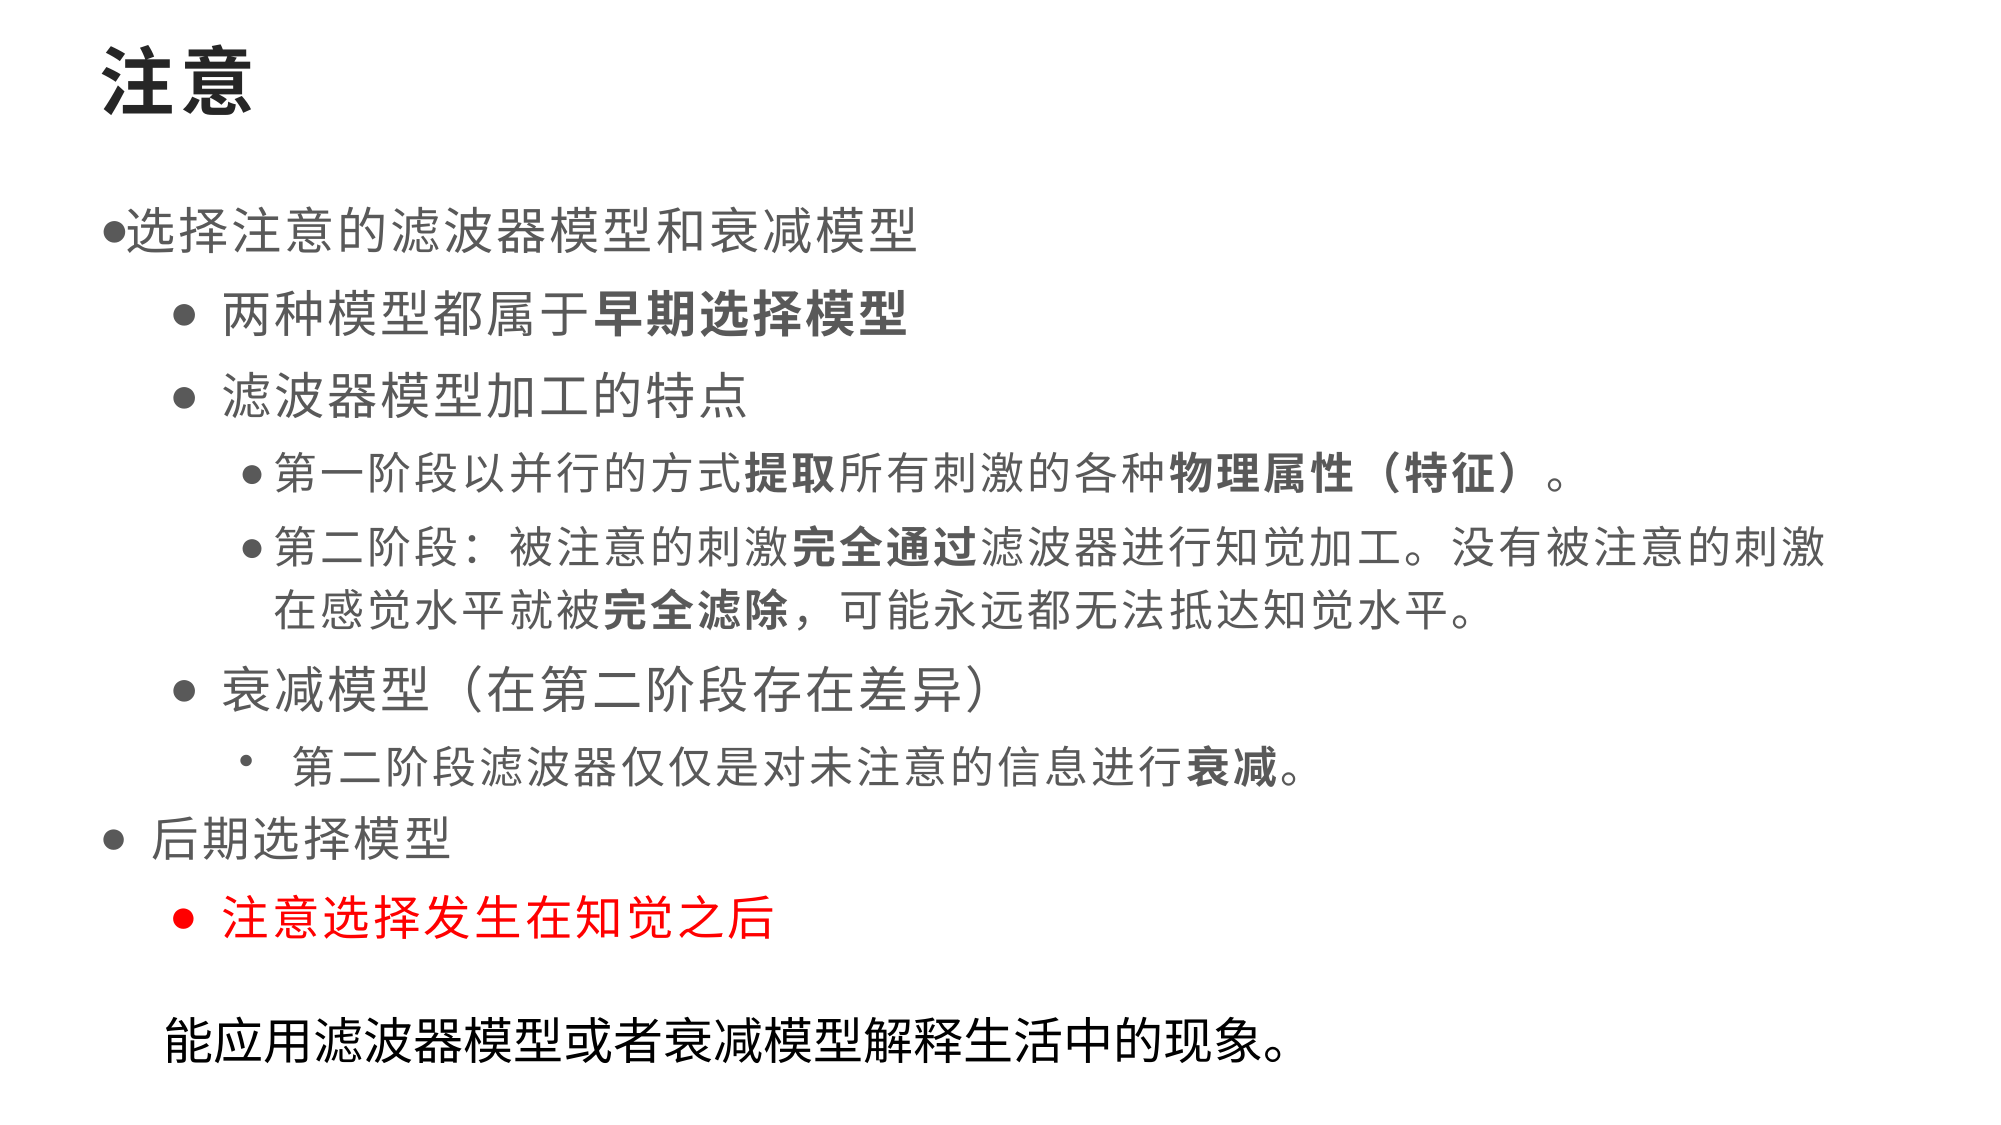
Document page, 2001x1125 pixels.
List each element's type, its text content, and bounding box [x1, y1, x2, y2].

title 注意 [84, 21, 1885, 138]
list 选择注意的滤波器模型和衰减模型 两种模型都属于早期选择模型 滤波器模型加工的特点 第一阶段以并行的方式提取所有刺激的各种物理属性（特征）。 第二阶段：被注意的刺激完全通过滤波器进行知觉加工。没有被注意的刺激在感觉水平就被完全滤除，可能永远都无法抵达知觉水平。 衰减模型（在第二阶段存在差异） 第二阶段滤波器仅仅是对未注意的信息进行衰减。 后期选择模型 注意选择发生在知觉之后 [84, 179, 1885, 961]
text_box 能应用滤波器模型或者衰减模型解释生活中的现象。 [148, 1002, 1663, 1069]
